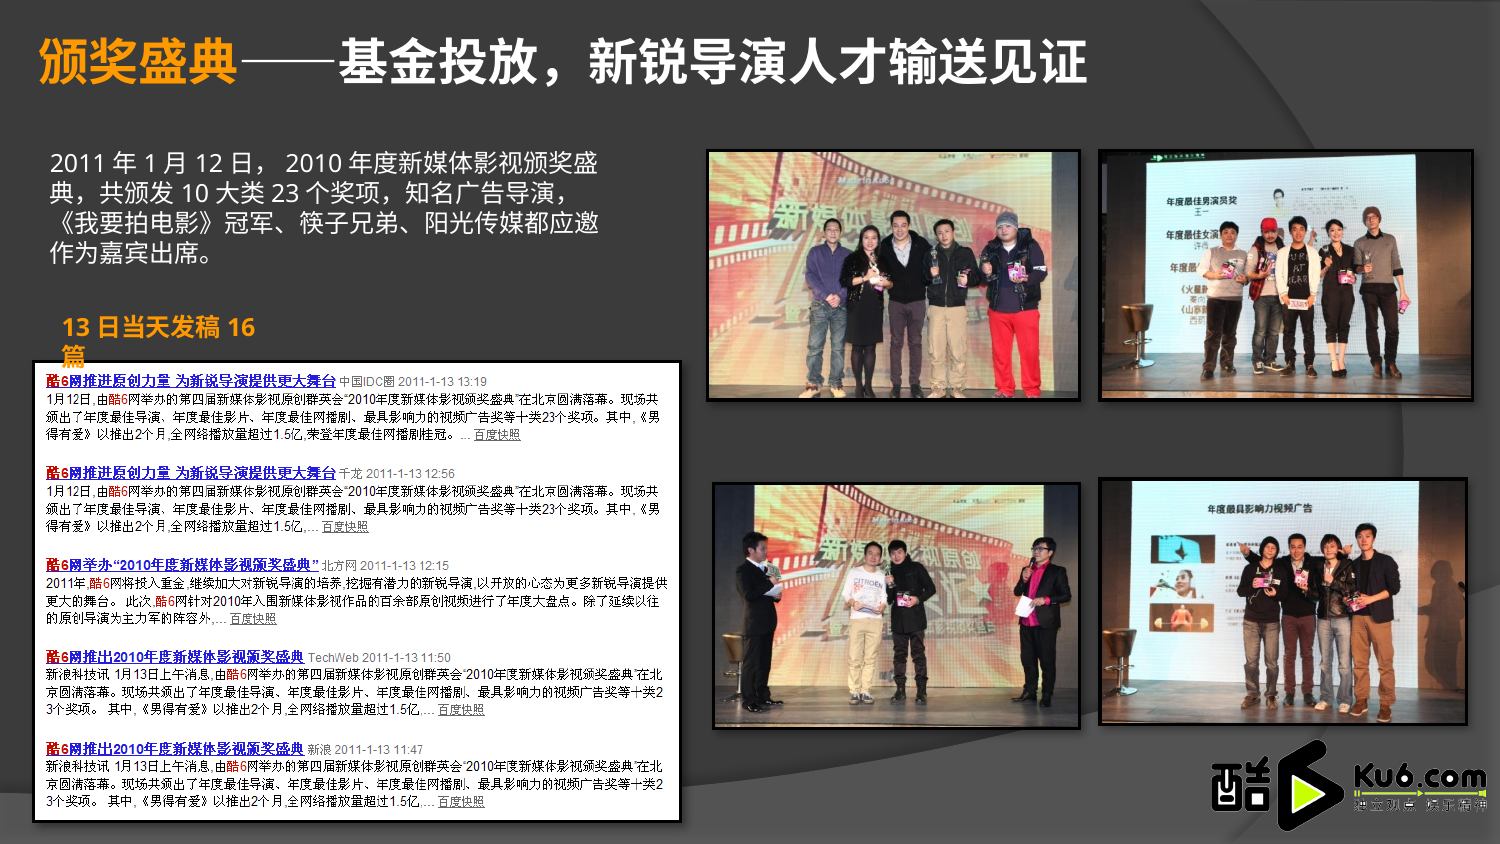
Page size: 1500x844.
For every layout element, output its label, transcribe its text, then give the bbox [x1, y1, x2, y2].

picture [1101, 152, 1471, 399]
text_box 颁奖盛典——基金投放，新锐导演人才输送见证 [23, 23, 1500, 99]
picture [1101, 480, 1466, 723]
picture [708, 152, 1079, 399]
picture [1207, 738, 1489, 833]
text_box 13日当天发稿16篇 [46, 304, 293, 354]
picture [34, 363, 679, 821]
picture [715, 484, 1079, 727]
text_box 2011年1月12日，2010年度新媒体影视颁奖盛典，共颁发10大类23个奖项，知名广告导演，《我要拍电影》冠军、筷子兄弟、阳光传媒都应邀作为嘉宾出席。 [35, 140, 633, 276]
